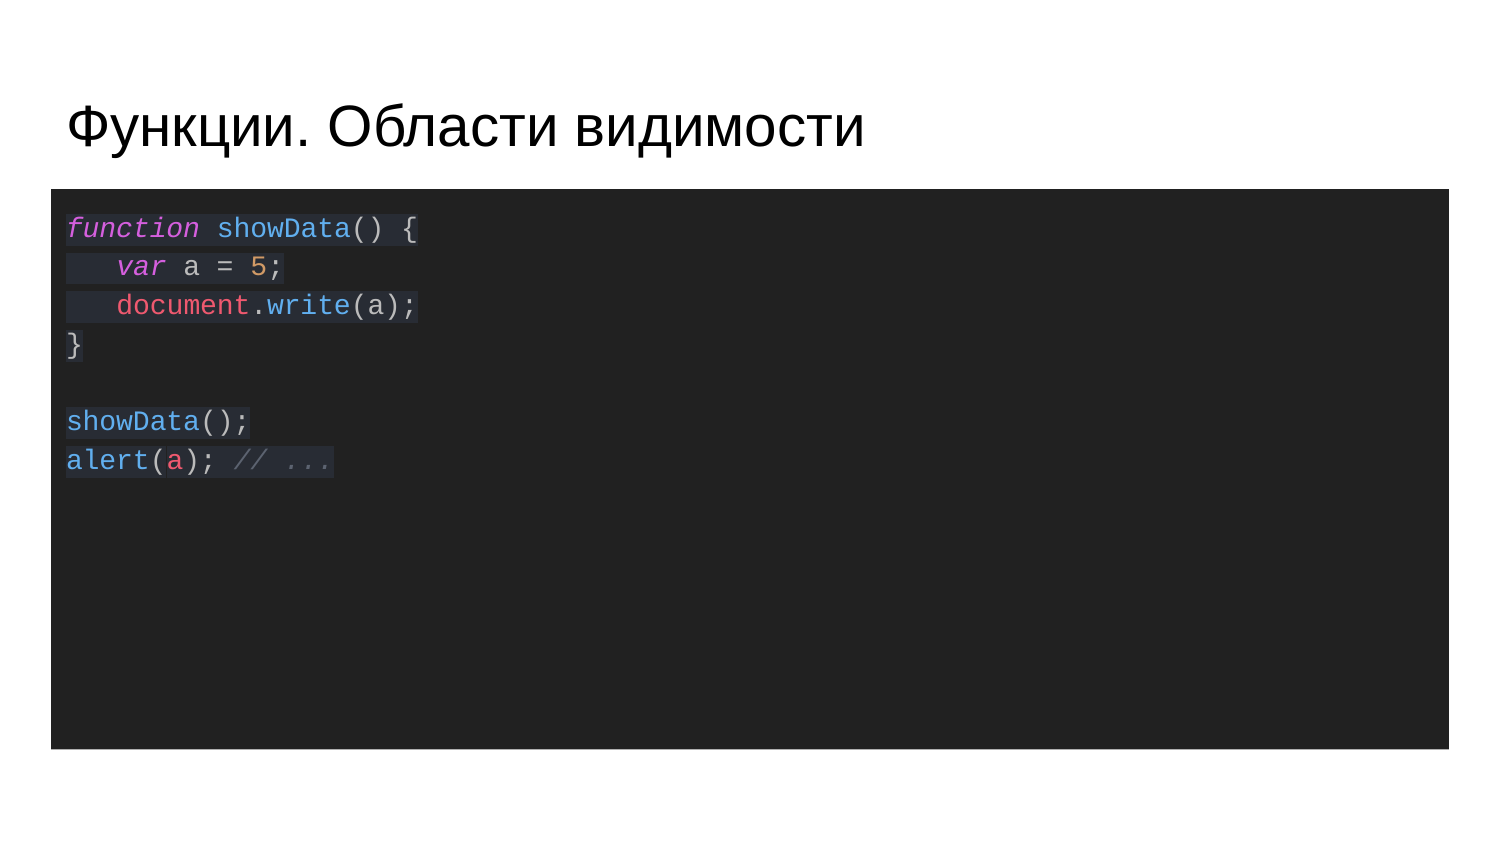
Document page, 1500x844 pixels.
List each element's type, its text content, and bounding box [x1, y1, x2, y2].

list function showData() { var a = 5; document.write(a); } showData(); alert(a); // ... [51, 189, 1449, 750]
title Функции. Области видимости [51, 72, 1449, 167]
